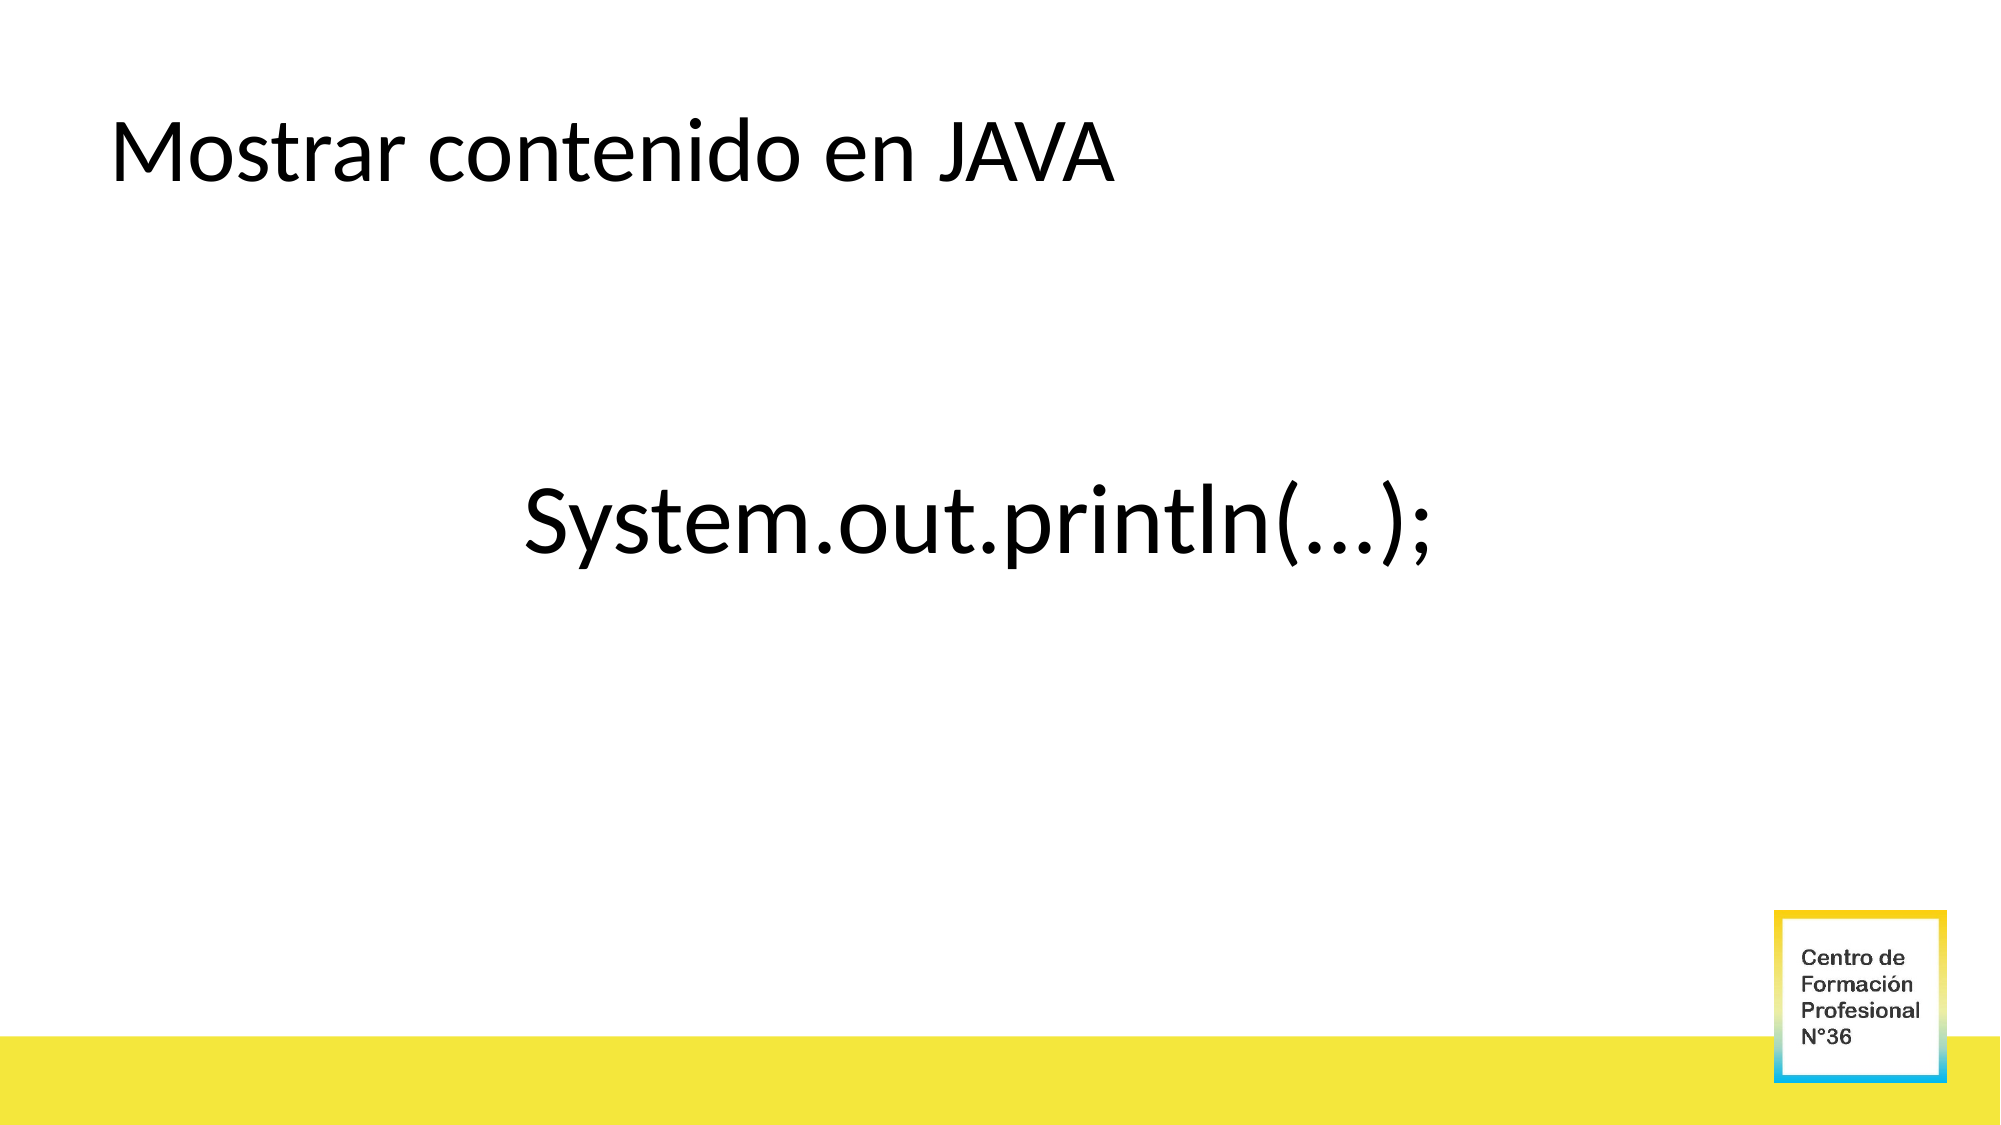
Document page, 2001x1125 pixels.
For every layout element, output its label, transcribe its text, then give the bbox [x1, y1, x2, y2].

text_box [0, 1036, 2000, 1125]
picture [1774, 910, 1947, 1077]
text_box Mostrar contenido en JAVA [94, 82, 1613, 209]
text_box System.out.println(...); [508, 445, 1628, 644]
